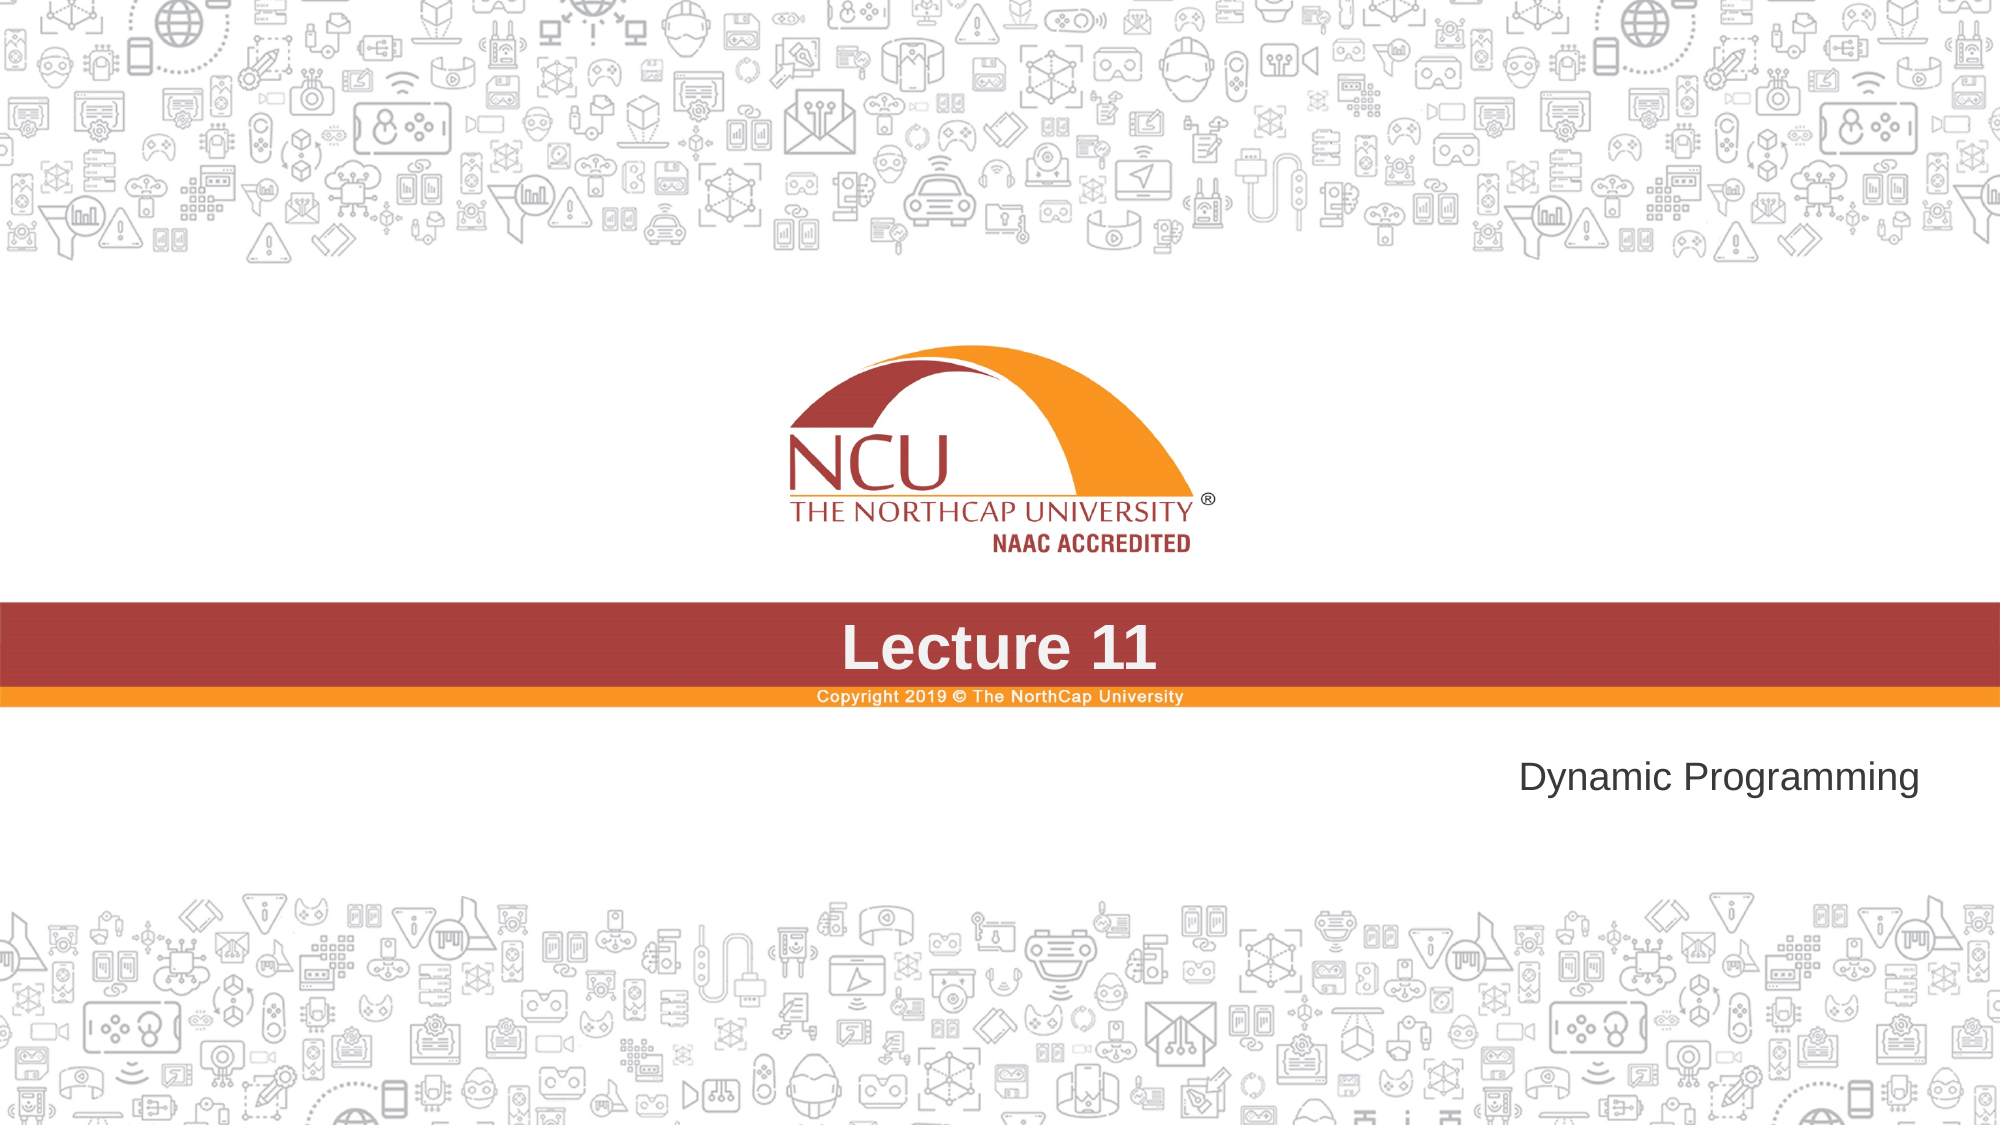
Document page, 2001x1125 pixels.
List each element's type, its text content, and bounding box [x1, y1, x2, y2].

picture [0, 0, 2000, 1125]
title Lecture 11 [249, 610, 1750, 691]
subtitle Dynamic Programming [1501, 751, 1939, 831]
